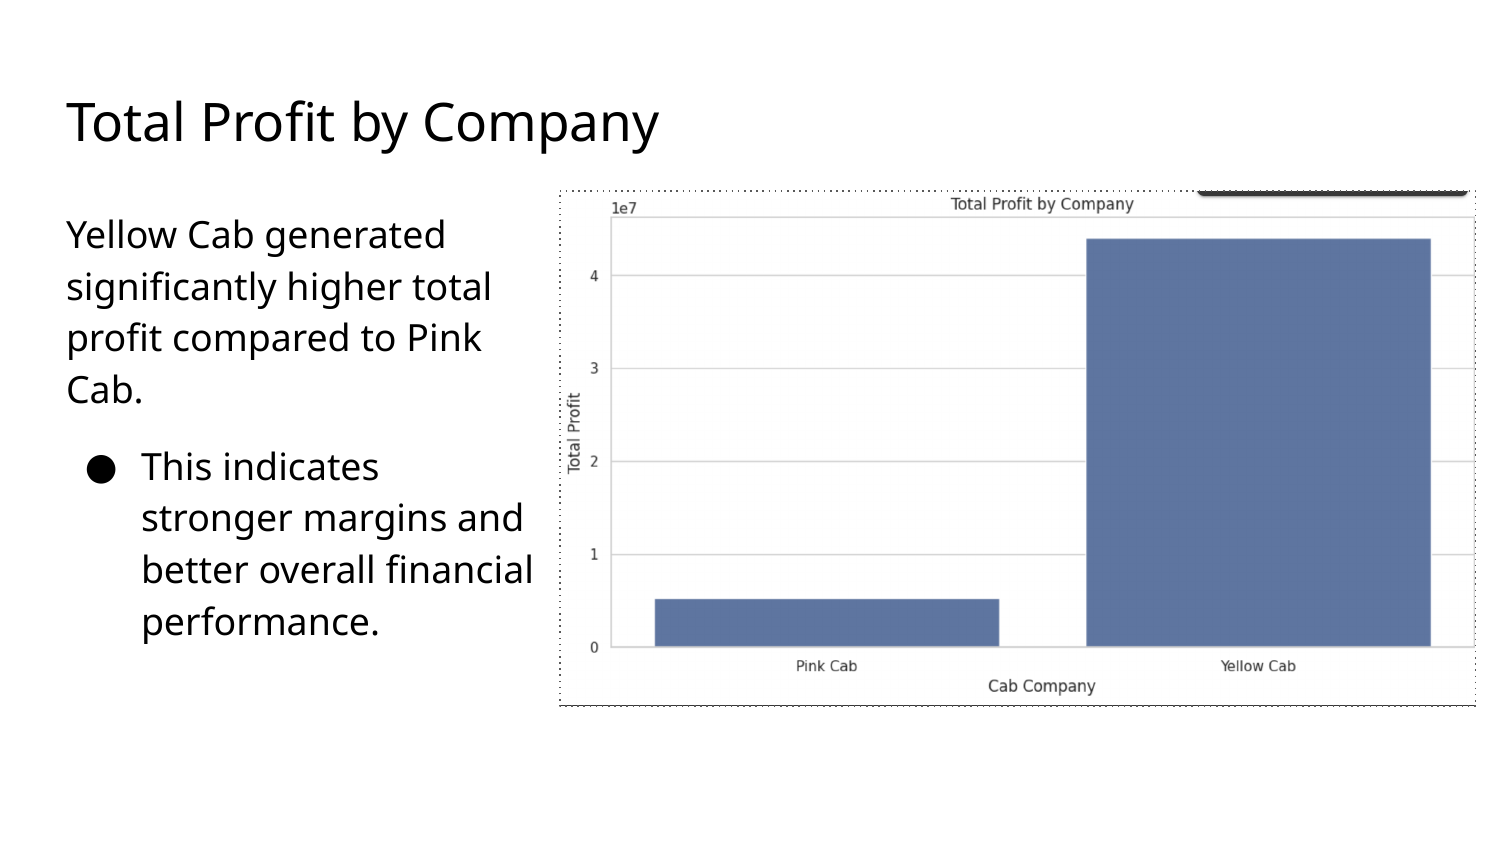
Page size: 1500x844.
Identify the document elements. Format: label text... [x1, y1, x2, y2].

list Yellow Cab generated significantly higher total profit compared to Pink Cab. This indicates stronger margins and better overall financial performance. [51, 189, 552, 750]
title Total Profit by Company [51, 72, 1449, 167]
picture [560, 191, 1476, 706]
